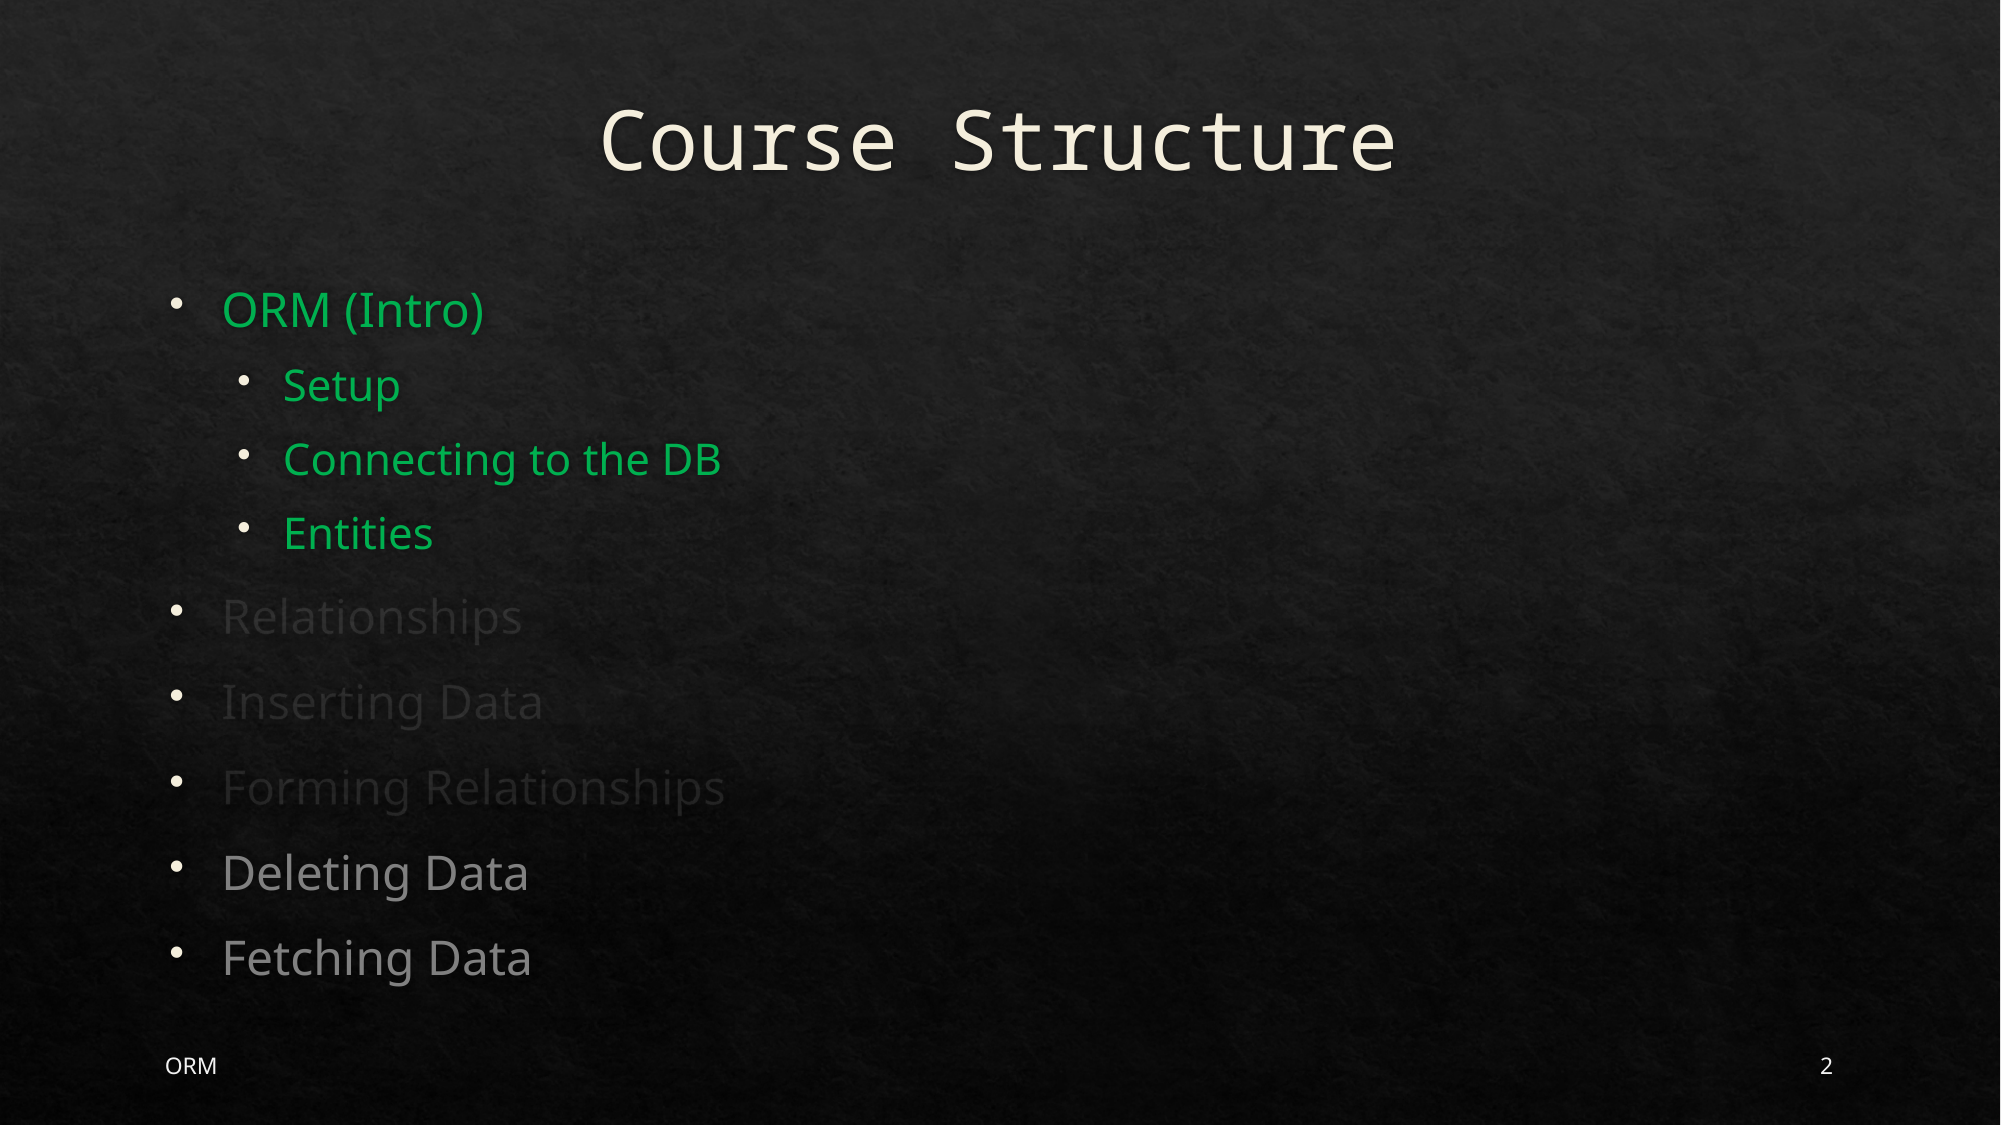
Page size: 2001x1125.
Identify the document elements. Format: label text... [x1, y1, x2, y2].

title Course Structure [149, 39, 1849, 247]
list ORM (Intro) Setup Connecting to the DB Entities Relationships Inserting Data Forming Relationships Deleting Data Fetching Data [149, 265, 1849, 1020]
slide_number 2 [1724, 1037, 1849, 1098]
footer ORM [149, 1037, 1245, 1098]
